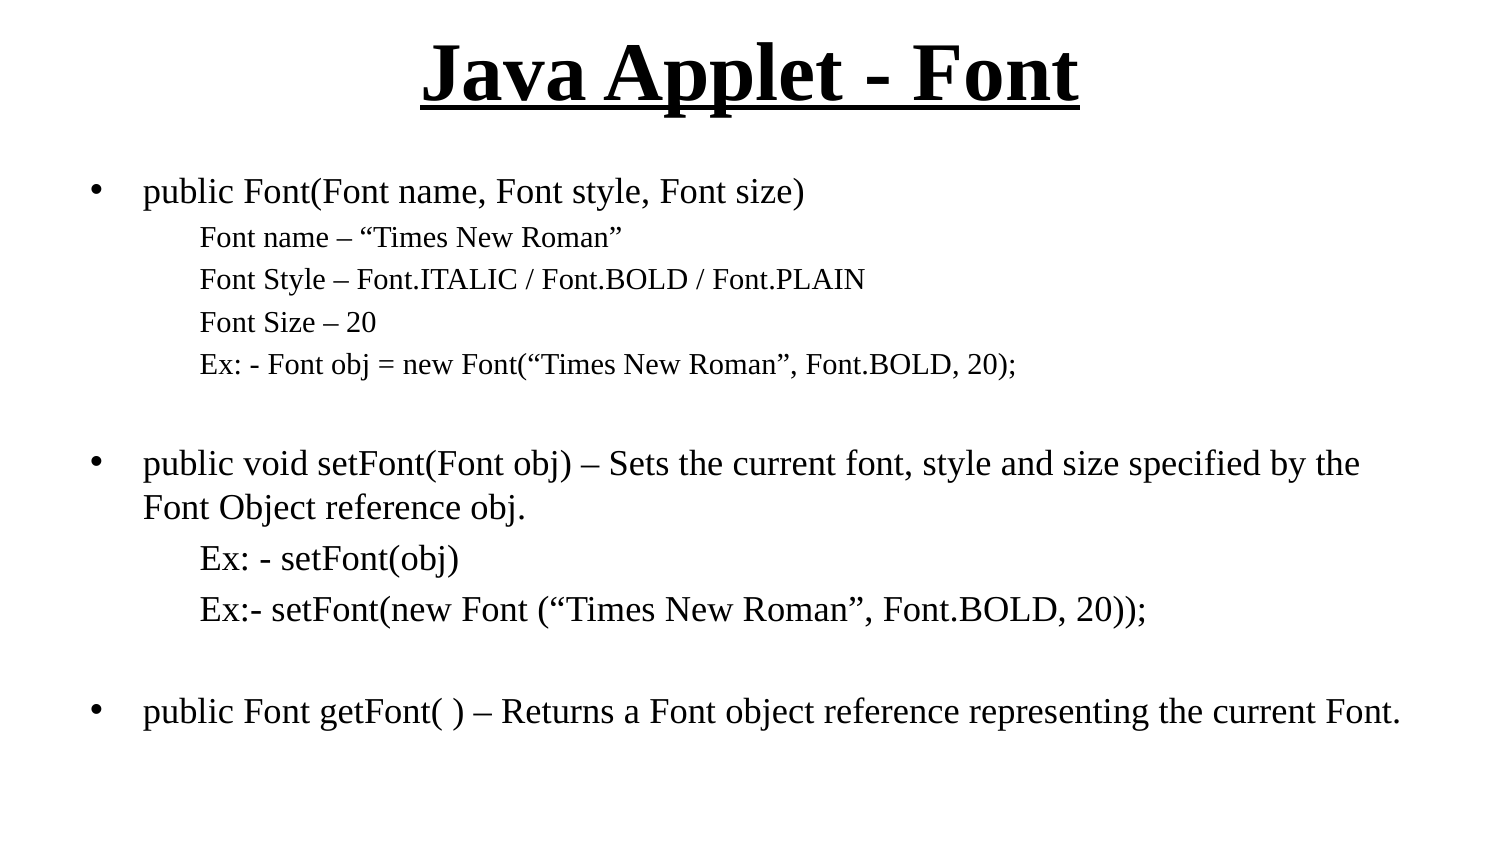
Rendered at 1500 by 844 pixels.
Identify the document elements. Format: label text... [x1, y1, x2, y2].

title Java Applet - Font [75, 0, 1425, 138]
list public Font(Font name, Font style, Font size) Font name – “Times New Roman” Font Style – Font.ITALIC / Font.BOLD / Font.PLAIN Font Size – 20 Ex: - Font obj = new Font(“Times New Roman”, Font.BOLD, 20); public void setFont(Font obj) – Sets the current font, style and size specified by the Font Object reference obj. Ex: - setFont(obj) Ex:- setFont(new Font (“Times New Roman”, Font.BOLD, 20)); public Font getFont( ) – Returns a Font object reference representing the current Font. [75, 159, 1425, 760]
